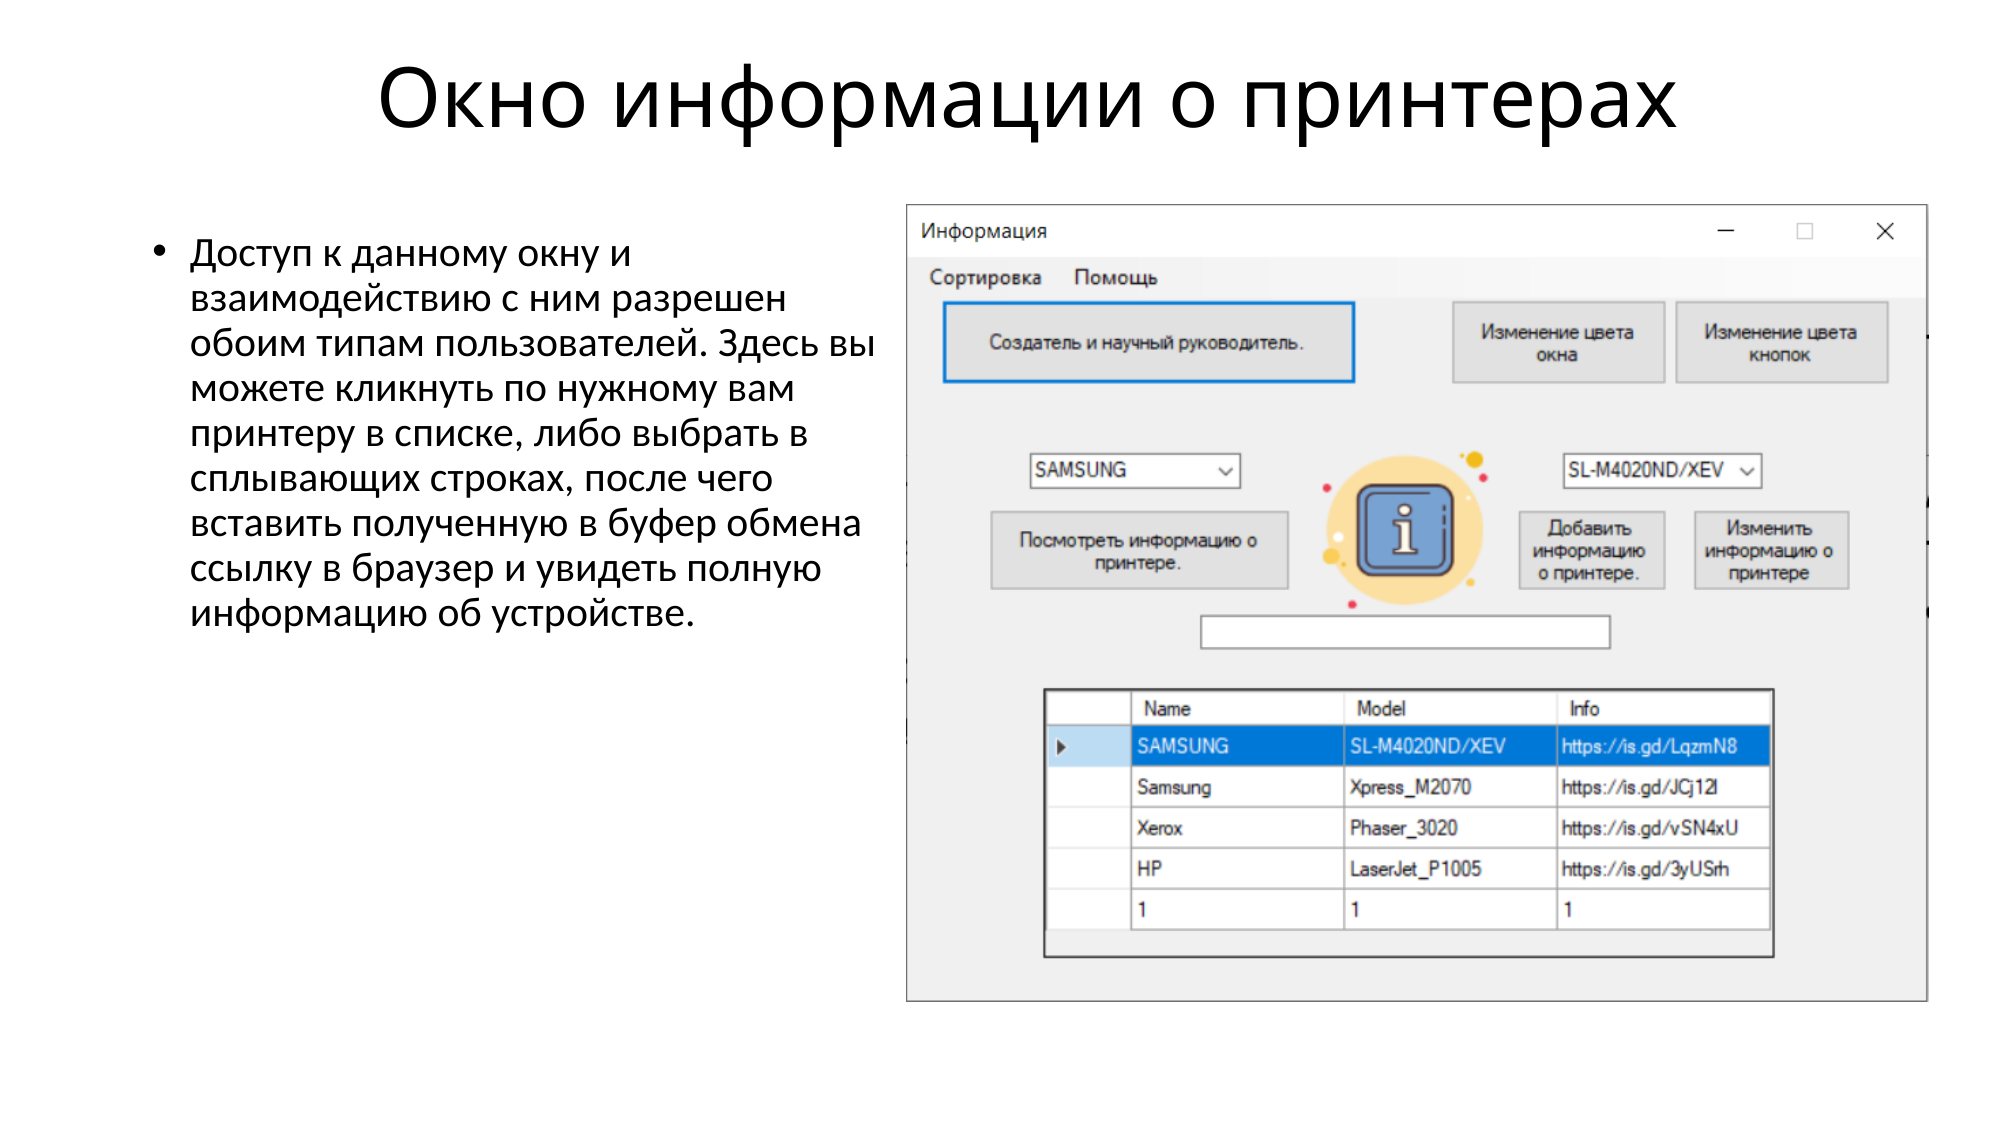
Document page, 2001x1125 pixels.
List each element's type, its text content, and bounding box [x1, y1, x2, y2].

picture [906, 204, 1929, 1002]
list Доступ к данному окну и взаимодействию с ним разрешен обоим типам пользователей. Здесь вы можете кликнуть по нужному вам принтеру в списке, либо выбрать в сплывающих строках, после чего вставить полученную в буфер обмена ссылку в браузер и увидеть полную информацию об устройстве. [137, 222, 906, 1020]
title Окно информации о принтерах [137, 35, 1918, 153]
